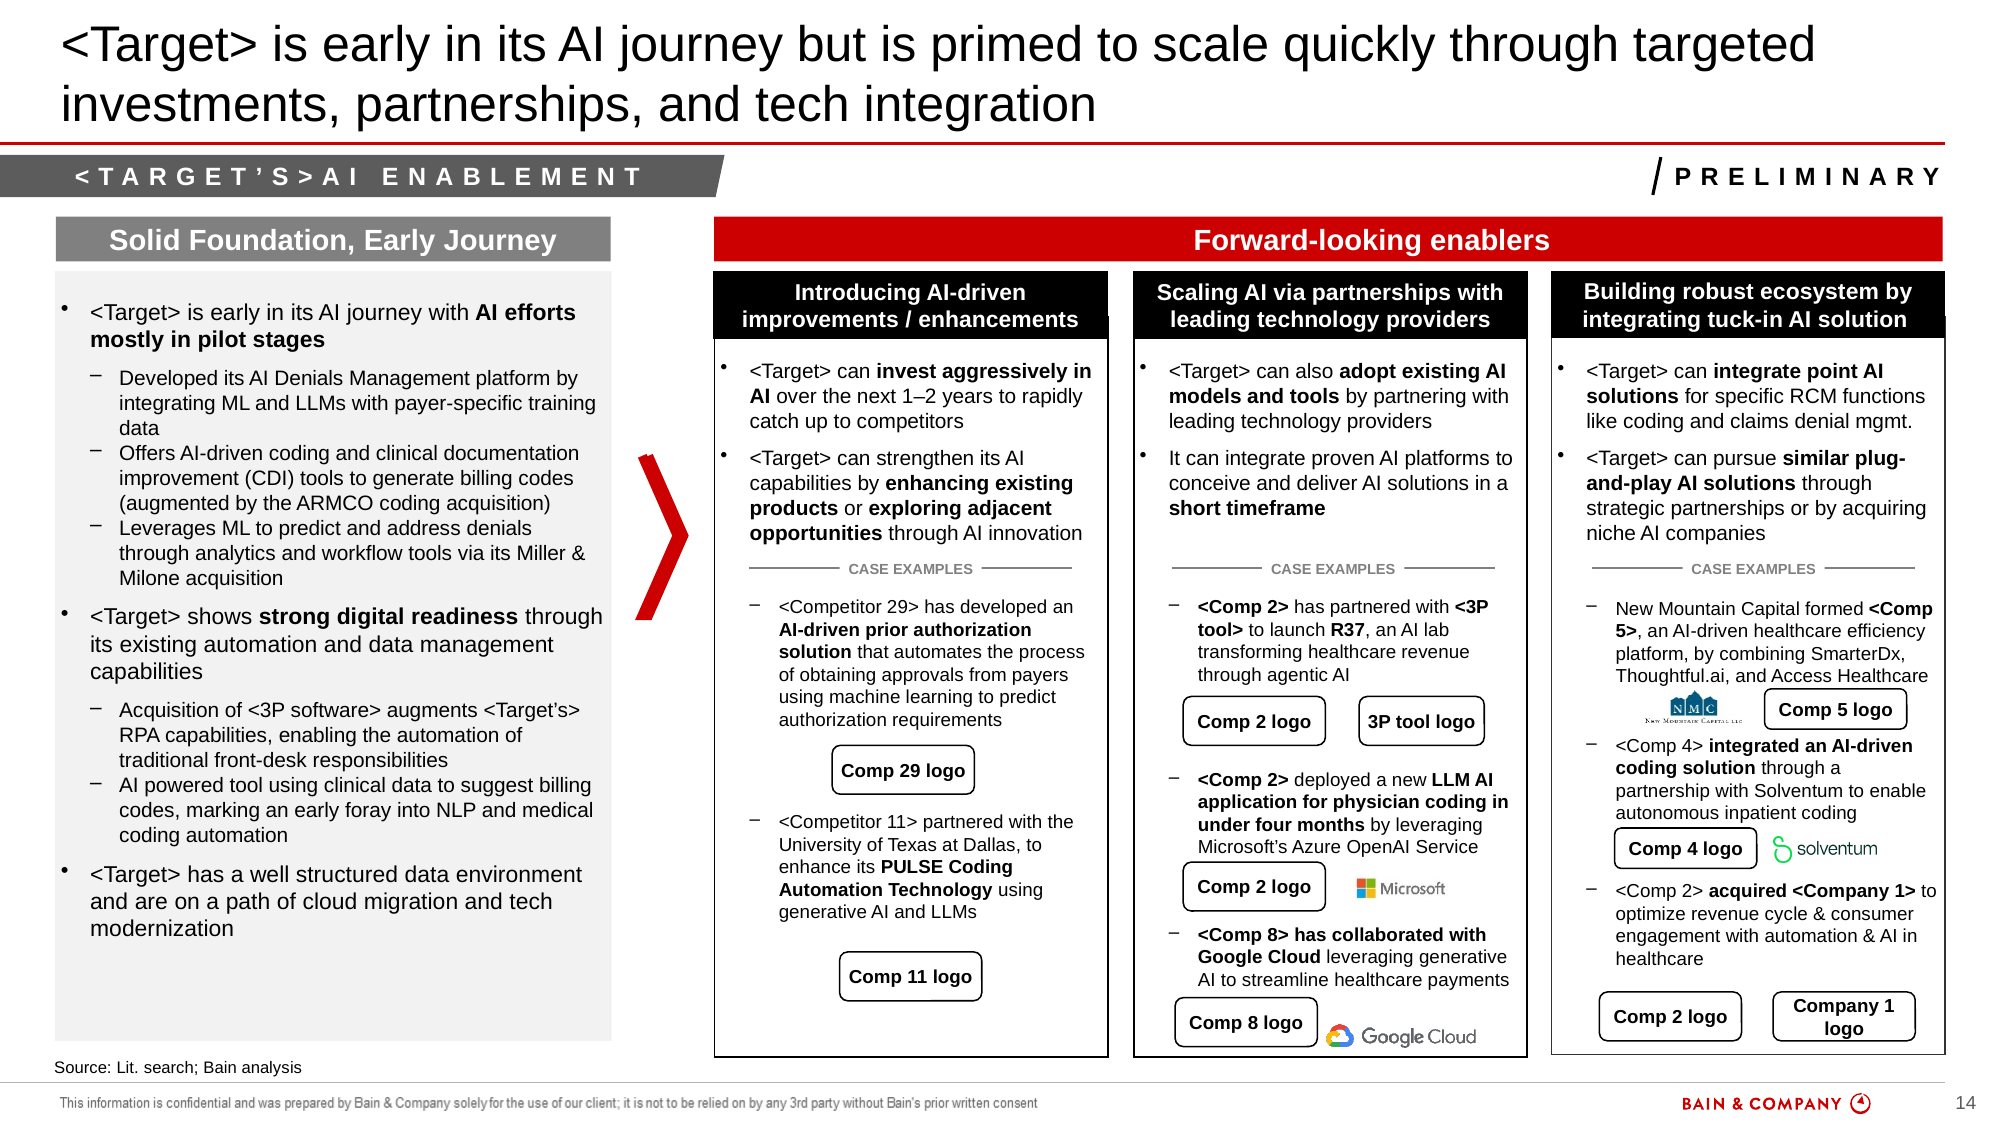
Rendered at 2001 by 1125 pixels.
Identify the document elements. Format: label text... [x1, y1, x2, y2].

text_box Building robust ecosystem by integrating tuck-in AI solution [1551, 271, 1945, 338]
text_box Forward-looking enablers [713, 216, 1944, 262]
text_box Comp 2 logo [1598, 990, 1743, 1042]
picture [1773, 836, 1877, 863]
text_box Comp 2 logo [1182, 861, 1327, 913]
text_box Comp 5 logo [1763, 687, 1908, 731]
text_box 3P tool logo [1358, 695, 1486, 747]
text_box <Target> can also adopt existing AI models and tools by partnering with leading technology providers It can integrate proven AI platforms to conceive and deliver AI solutions in a short timeframe <Comp 2> has partnered with <3P tool> to launch R37, an AI lab transforming healthcare revenue through agentic AI <Comp 2> deployed a new LLM AI application for physician coding in under four months by leveraging Microsoft’s Azure OpenAI Service <Comp 8> has collaborated with Google Cloud leveraging generative AI to streamline healthcare payments [1133, 339, 1528, 1056]
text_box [0, 154, 725, 198]
text_box <Target> can invest aggressively in AI over the next 1–2 years to rapidly catch up to competitors <Target> can strengthen its AI capabilities by enhancing existing products or exploring adjacent opportunities through AI innovation <Competitor 29> has developed an AI-driven prior authorization solution that automates the process of obtaining approvals from payers using machine learning to predict authorization requirements <Competitor 11> partnered with the University of Texas at Dallas, to enhance its PULSE Coding Automation Technology using generative AI and LLMs [714, 316, 1109, 1056]
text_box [1171, 553, 1495, 584]
text_box Comp 4 logo [1613, 826, 1758, 870]
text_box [749, 553, 1073, 584]
text_box [641, 455, 685, 616]
text_box <Target> can integrate point AI solutions for specific RCM functions like coding and claims denial mgmt. <Target> can pursue similar plug-and-play AI solutions through strategic partnerships or by acquiring niche AI companies New Mountain Capital formed <Comp 5>, an AI-driven healthcare efficiency platform, by combining SmarterDx, Thoughtful.ai, and Access Healthcare <Comp 4> integrated an AI-driven coding solution through a partnership with Solventum to enable autonomous inpatient coding <Comp 2> acquired <Company 1> to optimize revenue cycle & consumer engagement with automation & AI in healthcare [1550, 316, 1946, 1056]
picture [1645, 690, 1742, 723]
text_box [1592, 553, 1916, 584]
text_box Company 1 logo [1772, 990, 1917, 1042]
picture [51, 1089, 1103, 1119]
text_box Source: Lit. search; Bain analysis [54, 1056, 1946, 1077]
text_box <Target> is early in its AI journey with AI efforts mostly in pilot stages Developed its AI Denials Management platform by integrating ML and LLMs with payer-specific training data Offers AI-driven coding and clinical documentation improvement (CDI) tools to generate billing codes (augmented by the ARMCO coding acquisition) Leverages ML to predict and address denials through analytics and workflow tools via its Miller & Milone acquisition <Target> shows strong digital readiness through its existing automation and data management capabilities Acquisition of <3P software> augments <Target’s> RPA capabilities, enabling the automation of traditional front-desk responsibilities AI powered tool using clinical data to suggest billing codes, marking an early foray into NLP and medical coding automation <Target> has a well structured data environment and are on a path of cloud migration and tech modernization [54, 270, 613, 1042]
text_box Comp 29 logo [831, 744, 976, 796]
picture [1344, 867, 1457, 909]
text_box Introducing AI-driven improvements / enhancements [713, 271, 1108, 339]
text_box Comp 8 logo [1174, 996, 1319, 1048]
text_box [1656, 156, 1946, 196]
title <Target> is early in its AI journey but is primed to scale quickly through targeted investments, partnerships, and tech integration [54, 0, 1945, 144]
text_box Comp 11 logo [838, 950, 983, 1002]
text_box Solid Foundation, Early Journey [55, 216, 612, 262]
text_box Comp 2 logo [1182, 695, 1327, 747]
picture [1325, 1024, 1478, 1049]
text_box Scaling AI via partnerships with leading technology providers [1133, 271, 1528, 339]
